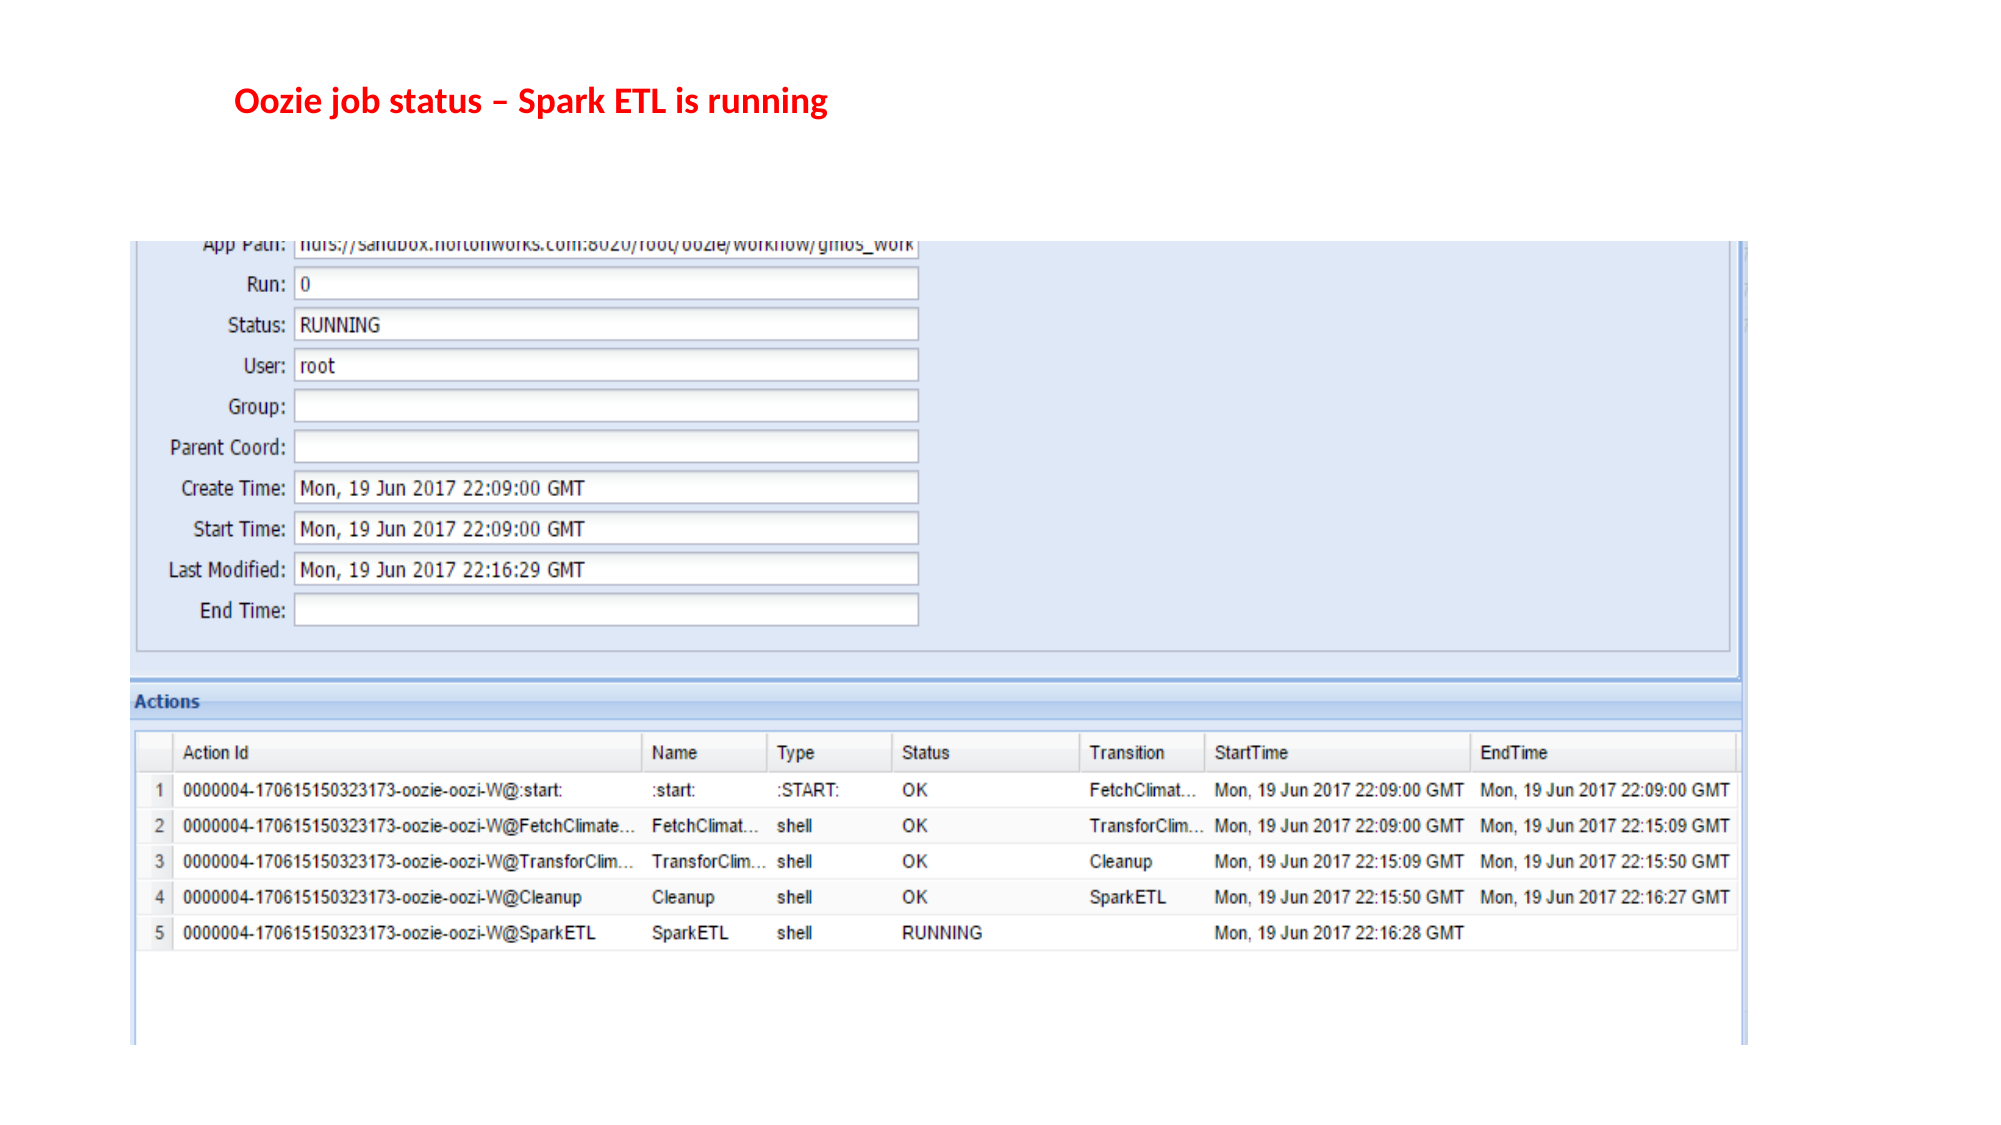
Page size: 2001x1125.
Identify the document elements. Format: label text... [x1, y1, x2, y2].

picture [130, 241, 1748, 1045]
text_box Oozie job status – Spark ETL is running [219, 68, 1370, 128]
